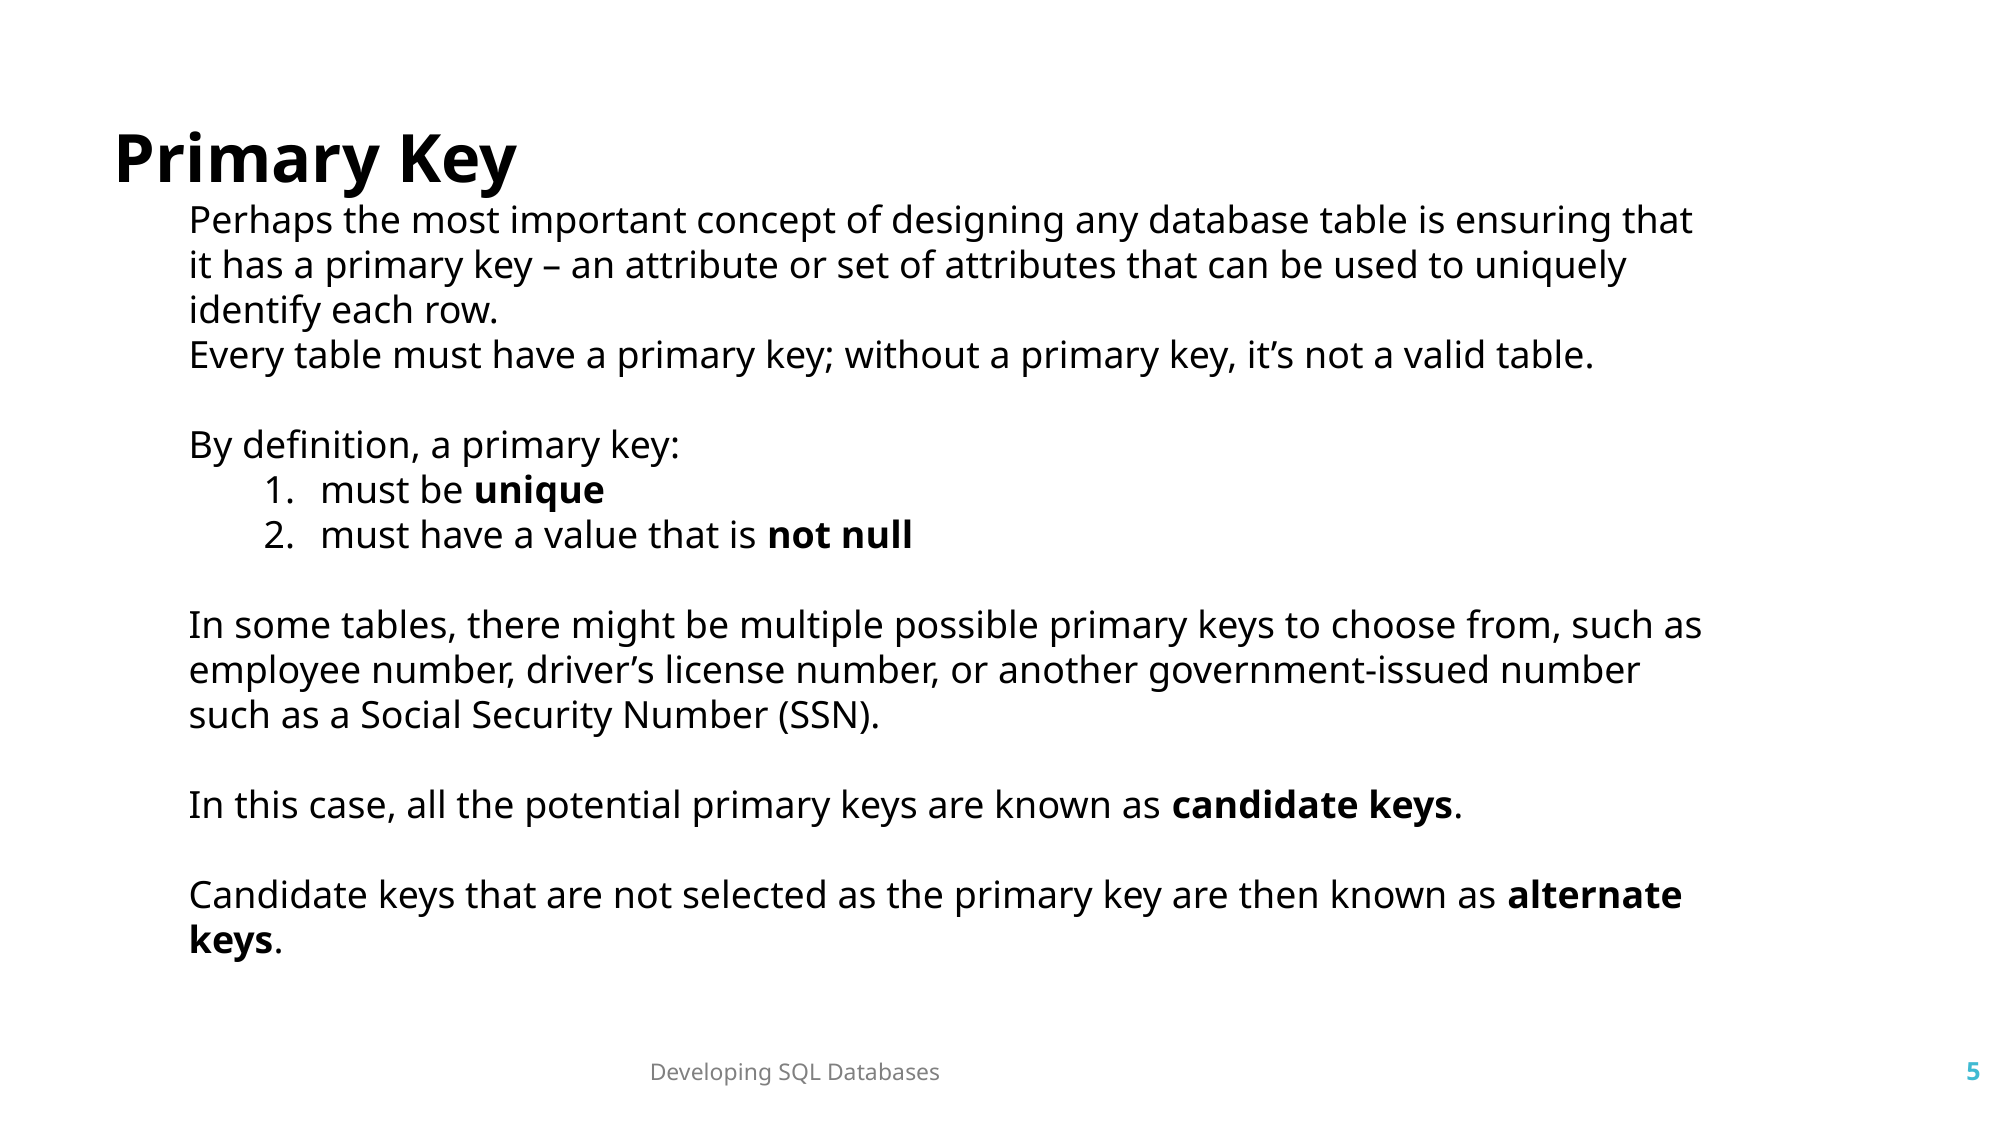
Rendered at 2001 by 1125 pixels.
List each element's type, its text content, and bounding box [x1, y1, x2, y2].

text_box Primary Key Perhaps the most important concept of designing any database table is ensuring that it has a primary key – an attribute or set of attributes that can be used to uniquely identify each row. Every table must have a primary key; without a primary key, it’s not a valid table. By definition, a primary key: must be unique must have a value that is not null In some tables, there might be multiple possible primary keys to choose from, such as employee number, driver’s license number, or another government-issued number such as a Social Security Number (SSN). In this case, all the potential primary keys are known as candidate keys. Candidate keys that are not selected as the primary key are then known as alternate keys. [99, 108, 1738, 1059]
slide_number 5 [1744, 1042, 1996, 1103]
footer Developing SQL Databases [634, 1042, 1605, 1103]
